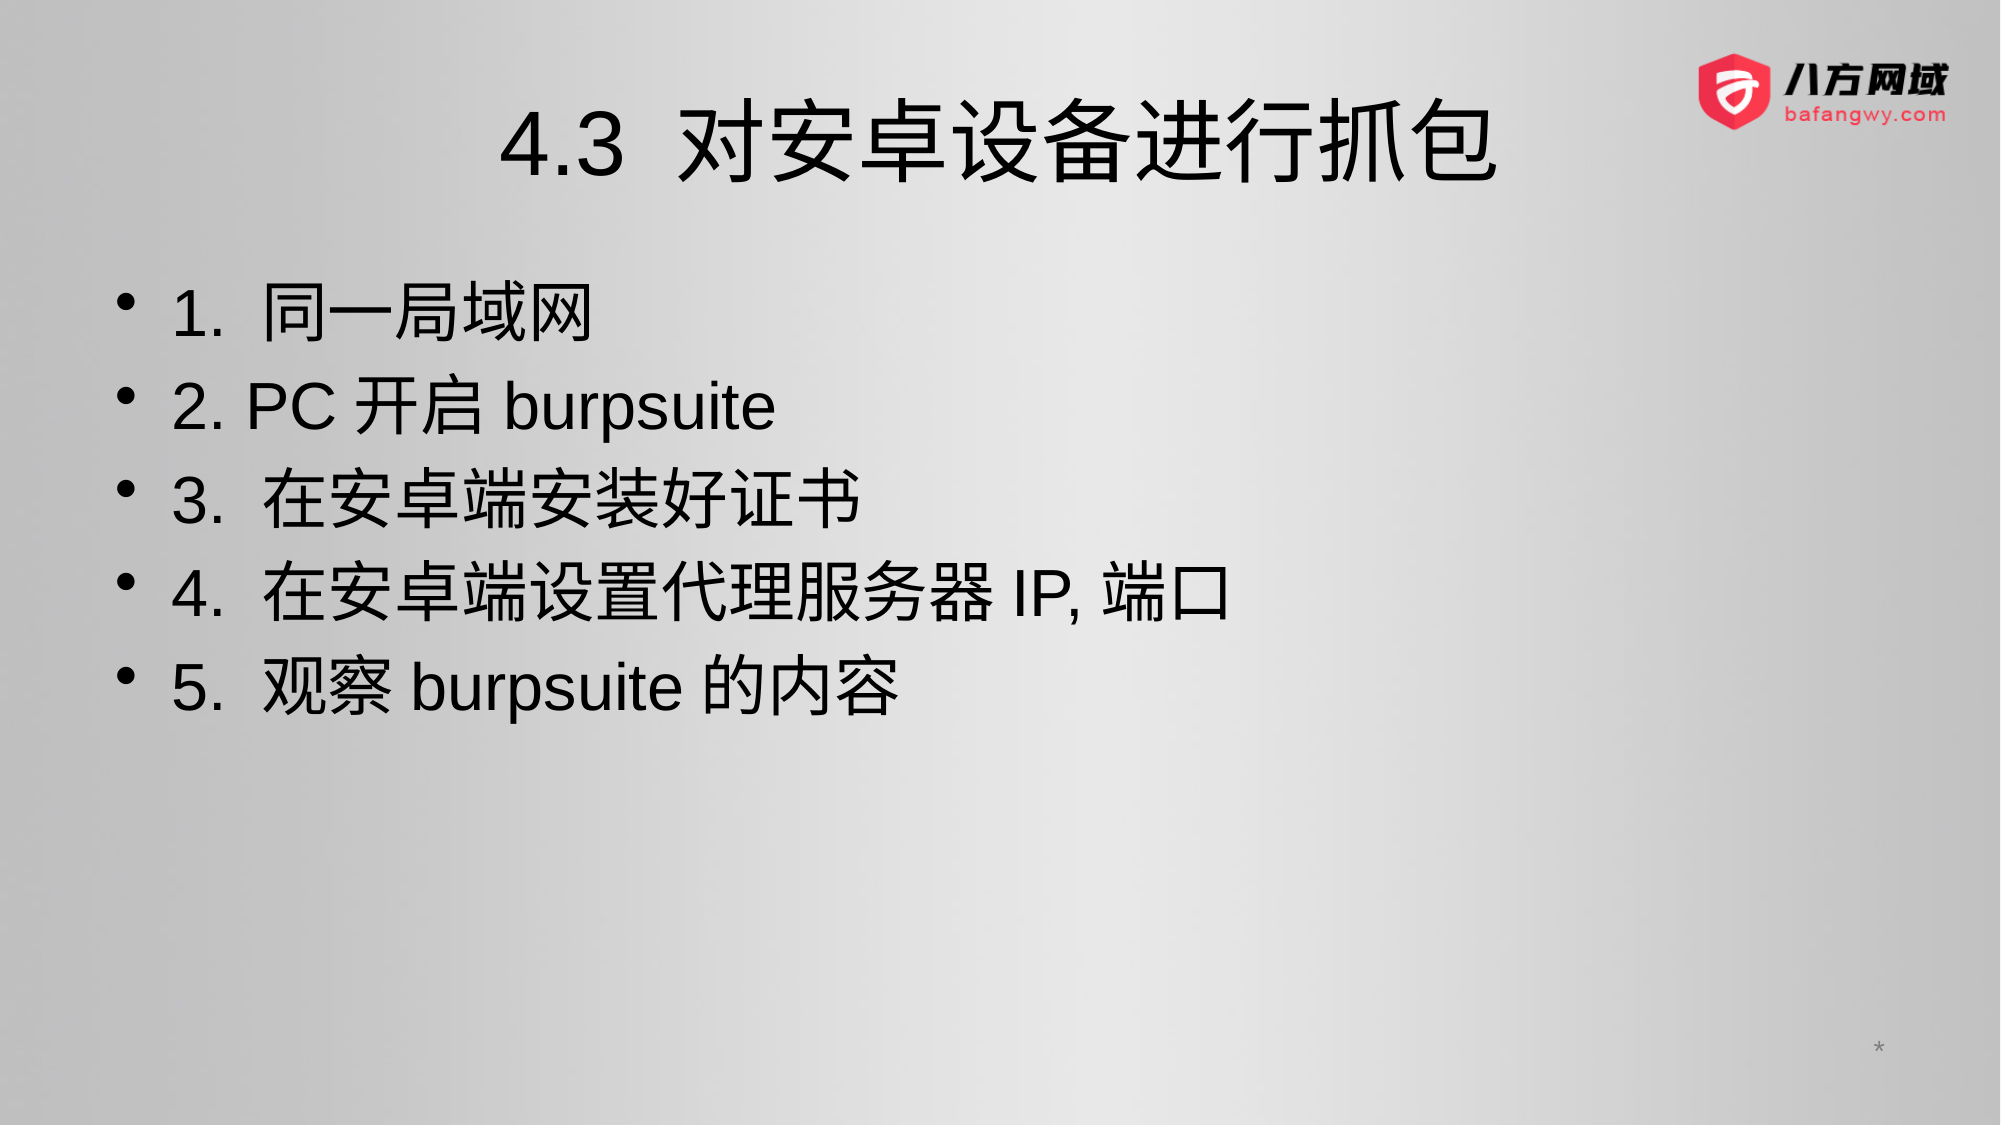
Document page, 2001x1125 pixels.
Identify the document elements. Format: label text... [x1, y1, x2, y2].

picture [0, 0, 2001, 1125]
list 1. 同一局域网 2. PC开启burpsuite 3. 在安卓端安装好证书 4. 在安卓端设置代理服务器IP,端口 5. 观察burpsuite的内容 [99, 262, 1901, 1006]
slide_number * [1433, 1024, 1901, 1103]
title 4.3 对安卓设备进行抓包 [99, 44, 1901, 233]
